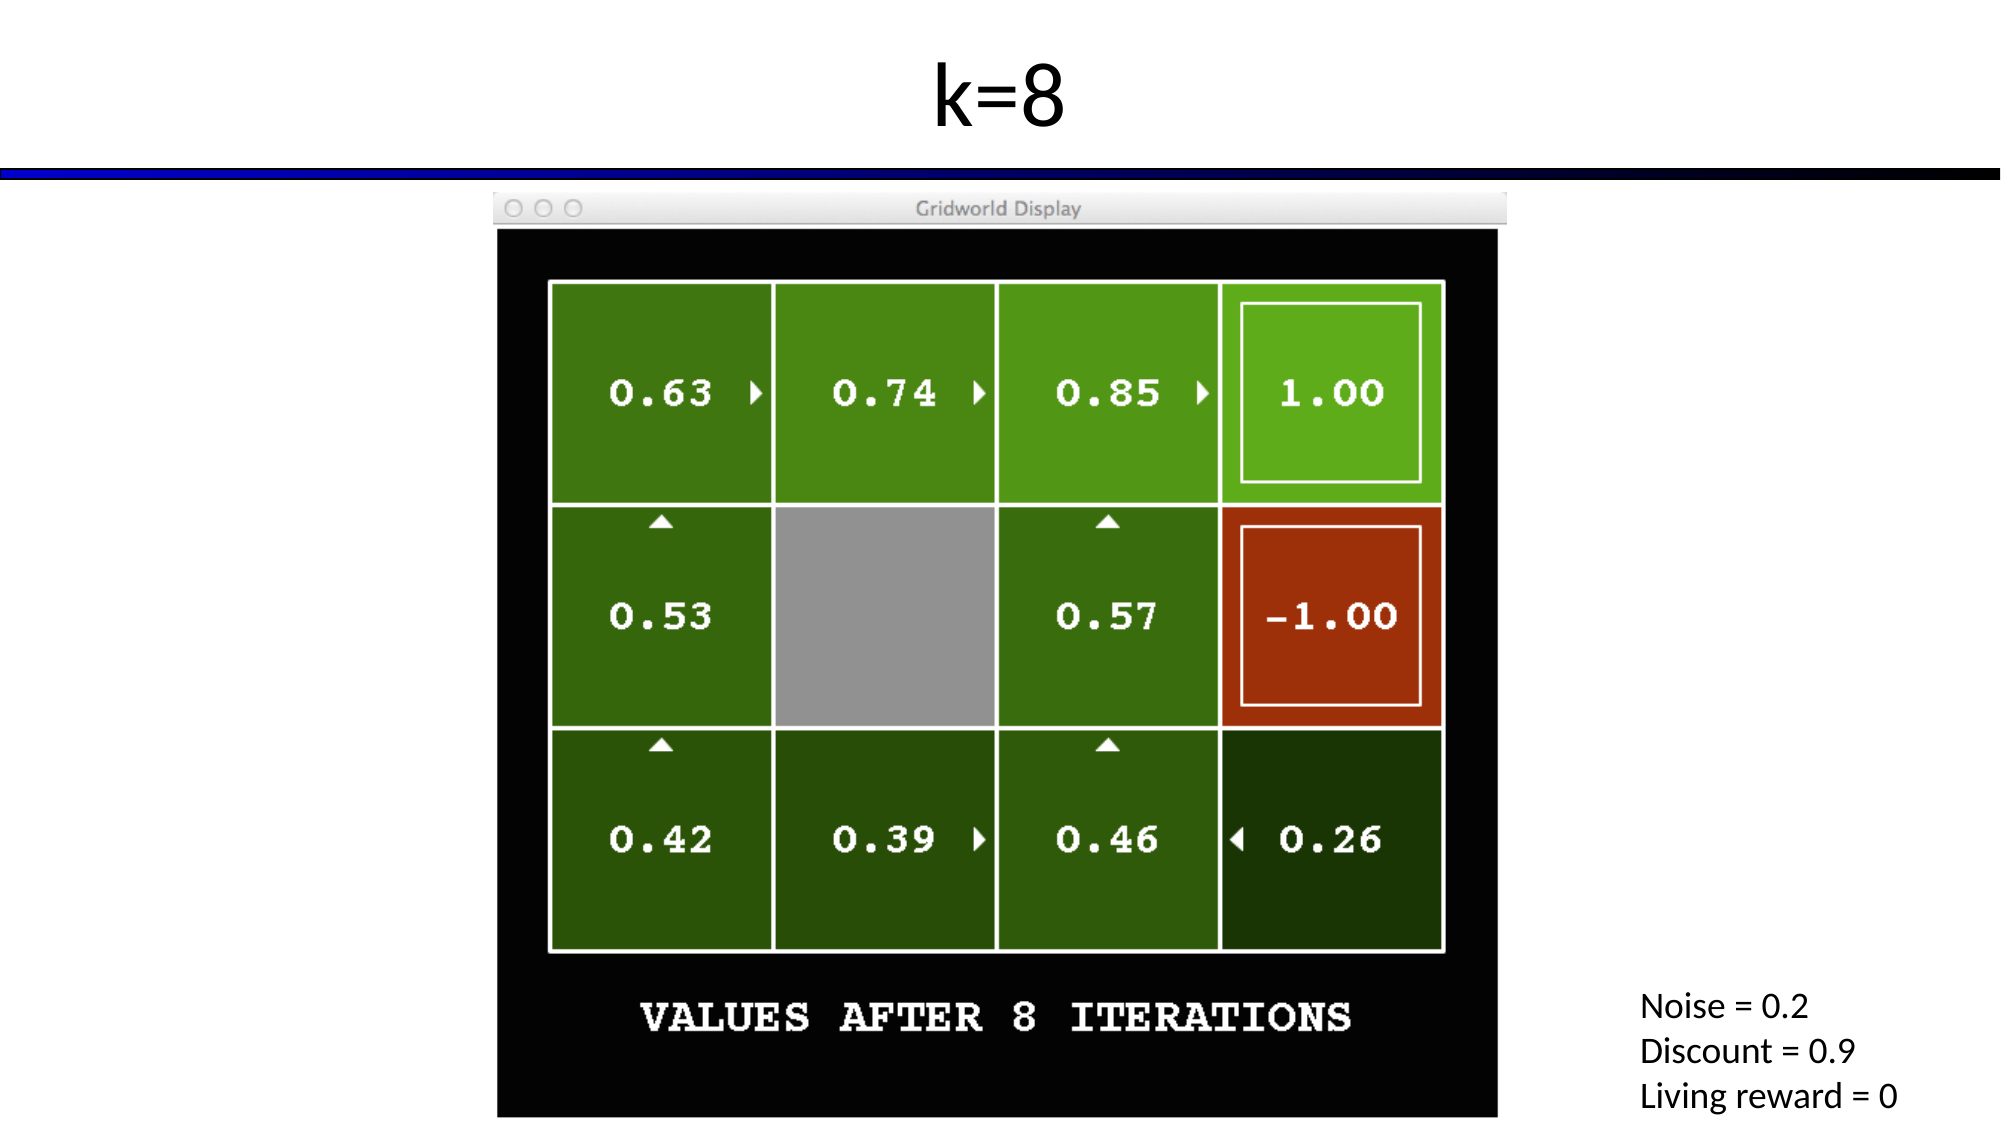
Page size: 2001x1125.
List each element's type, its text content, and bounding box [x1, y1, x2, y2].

text_box Noise = 0.2 Discount = 0.9 Living reward = 0 [1624, 973, 2000, 1124]
picture [493, 192, 1507, 1125]
title k=8 [0, 0, 2000, 184]
